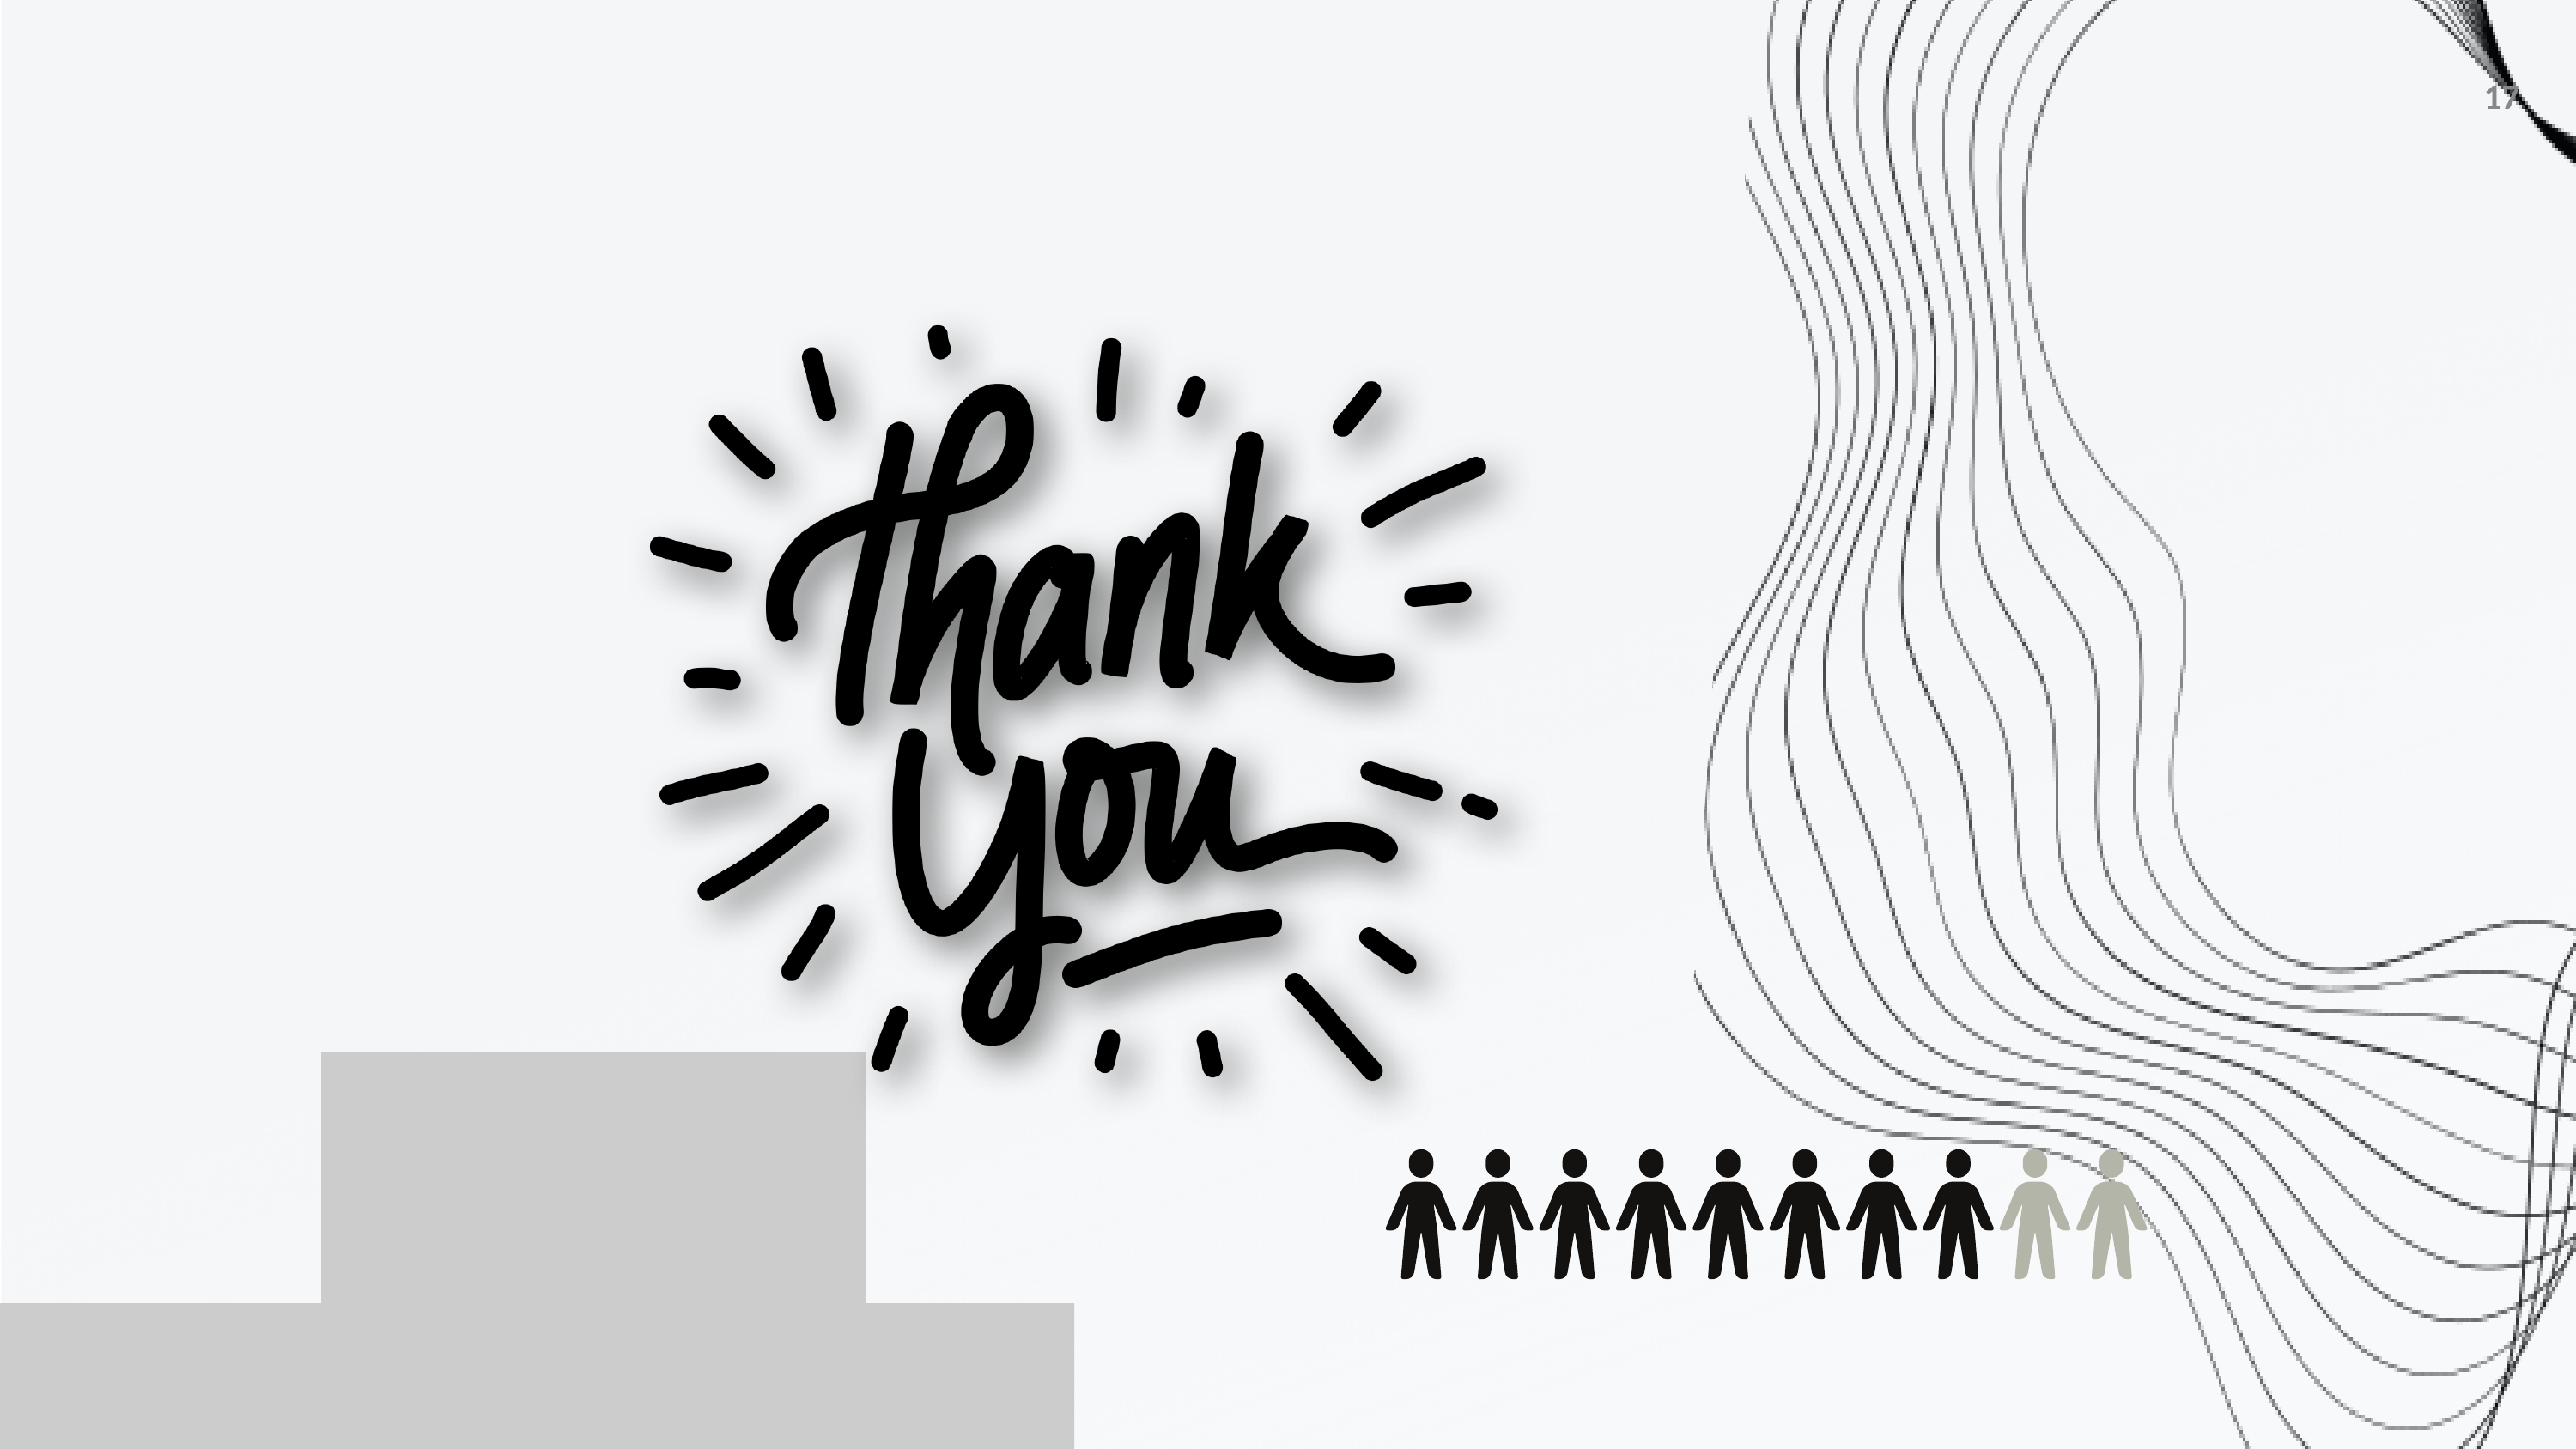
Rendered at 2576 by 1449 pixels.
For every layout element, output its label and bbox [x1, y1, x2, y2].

text_box [1764, 1149, 2148, 1280]
picture [0, 0, 2576, 1449]
